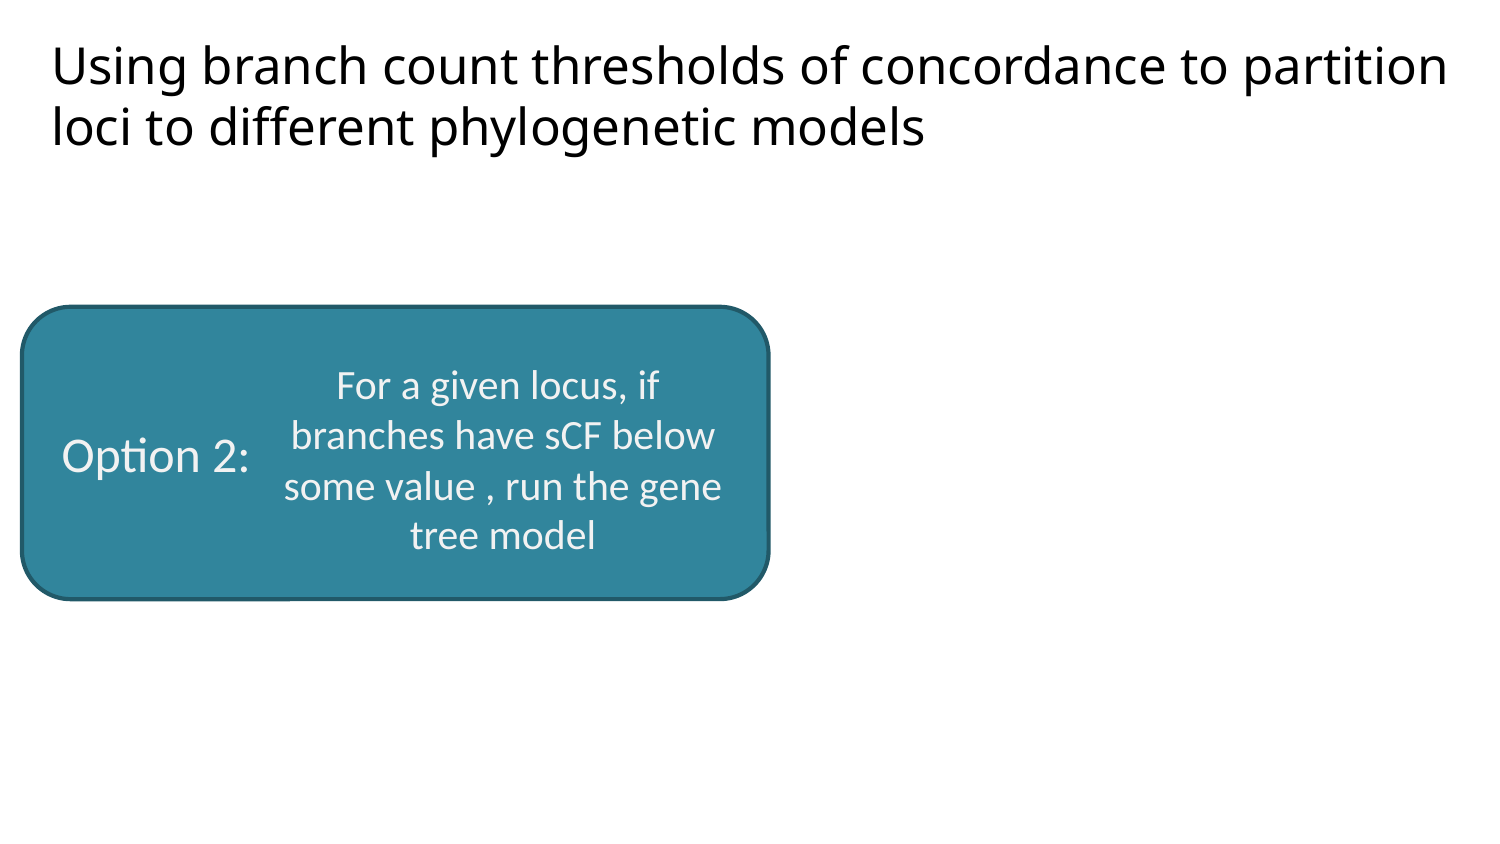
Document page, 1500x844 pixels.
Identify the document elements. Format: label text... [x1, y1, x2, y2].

title Using branch count thresholds of concordance to partition loci to different phylogenetic models [35, 24, 1471, 166]
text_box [21, 306, 769, 600]
